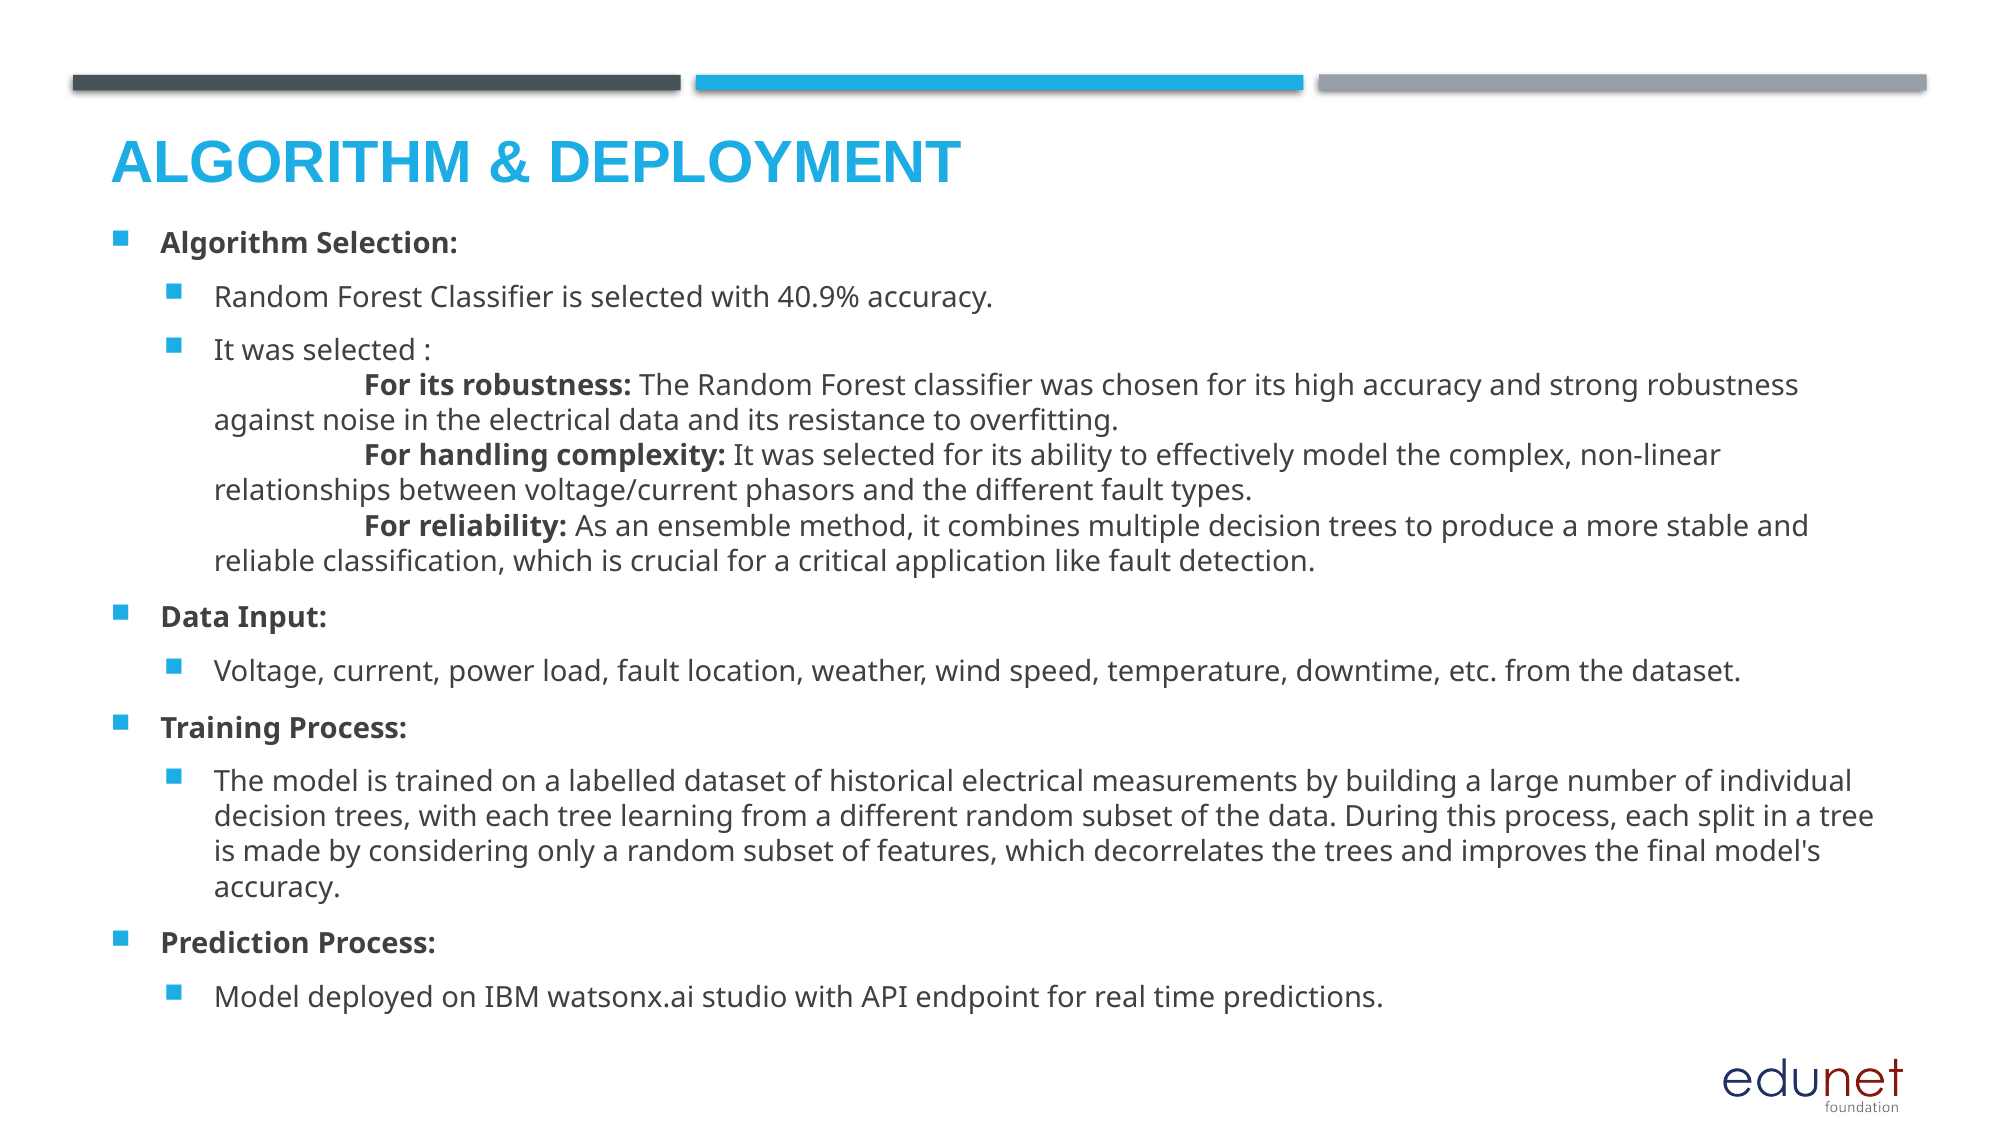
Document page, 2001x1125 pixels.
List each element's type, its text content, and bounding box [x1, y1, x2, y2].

picture [1719, 1067, 1905, 1116]
list Algorithm Selection: Random Forest Classifier is selected with 40.9% accuracy. It was selected : For its robustness: The Random Forest classifier was chosen for its high accuracy and strong robustness against noise in the electrical data and its resistance to overfitting. For handling complexity: It was selected for its ability to effectively model the complex, non-linear relationships between voltage/current phasors and the different fault types. For reliability: As an ensemble method, it combines multiple decision trees to produce a more stable and reliable classification, which is crucial for a critical application like fault detection. Data Input: Voltage, current, power load, fault location, weather, wind speed, temperature, downtime, etc. from the dataset. Training Process: The model is trained on a labelled dataset of historical electrical measurements by building a large number of individual decision trees, with each tree learning from a different random subset of the data. During this process, each split in a tree is made by considering only a random subset of features, which decorrelates the trees and improves the final model's accuracy. Prediction Process: Model deployed on IBM watsonx.ai studio with API endpoint for real time predictions. [95, 213, 1905, 1067]
title Algorithm & Deployment [95, 115, 1905, 203]
